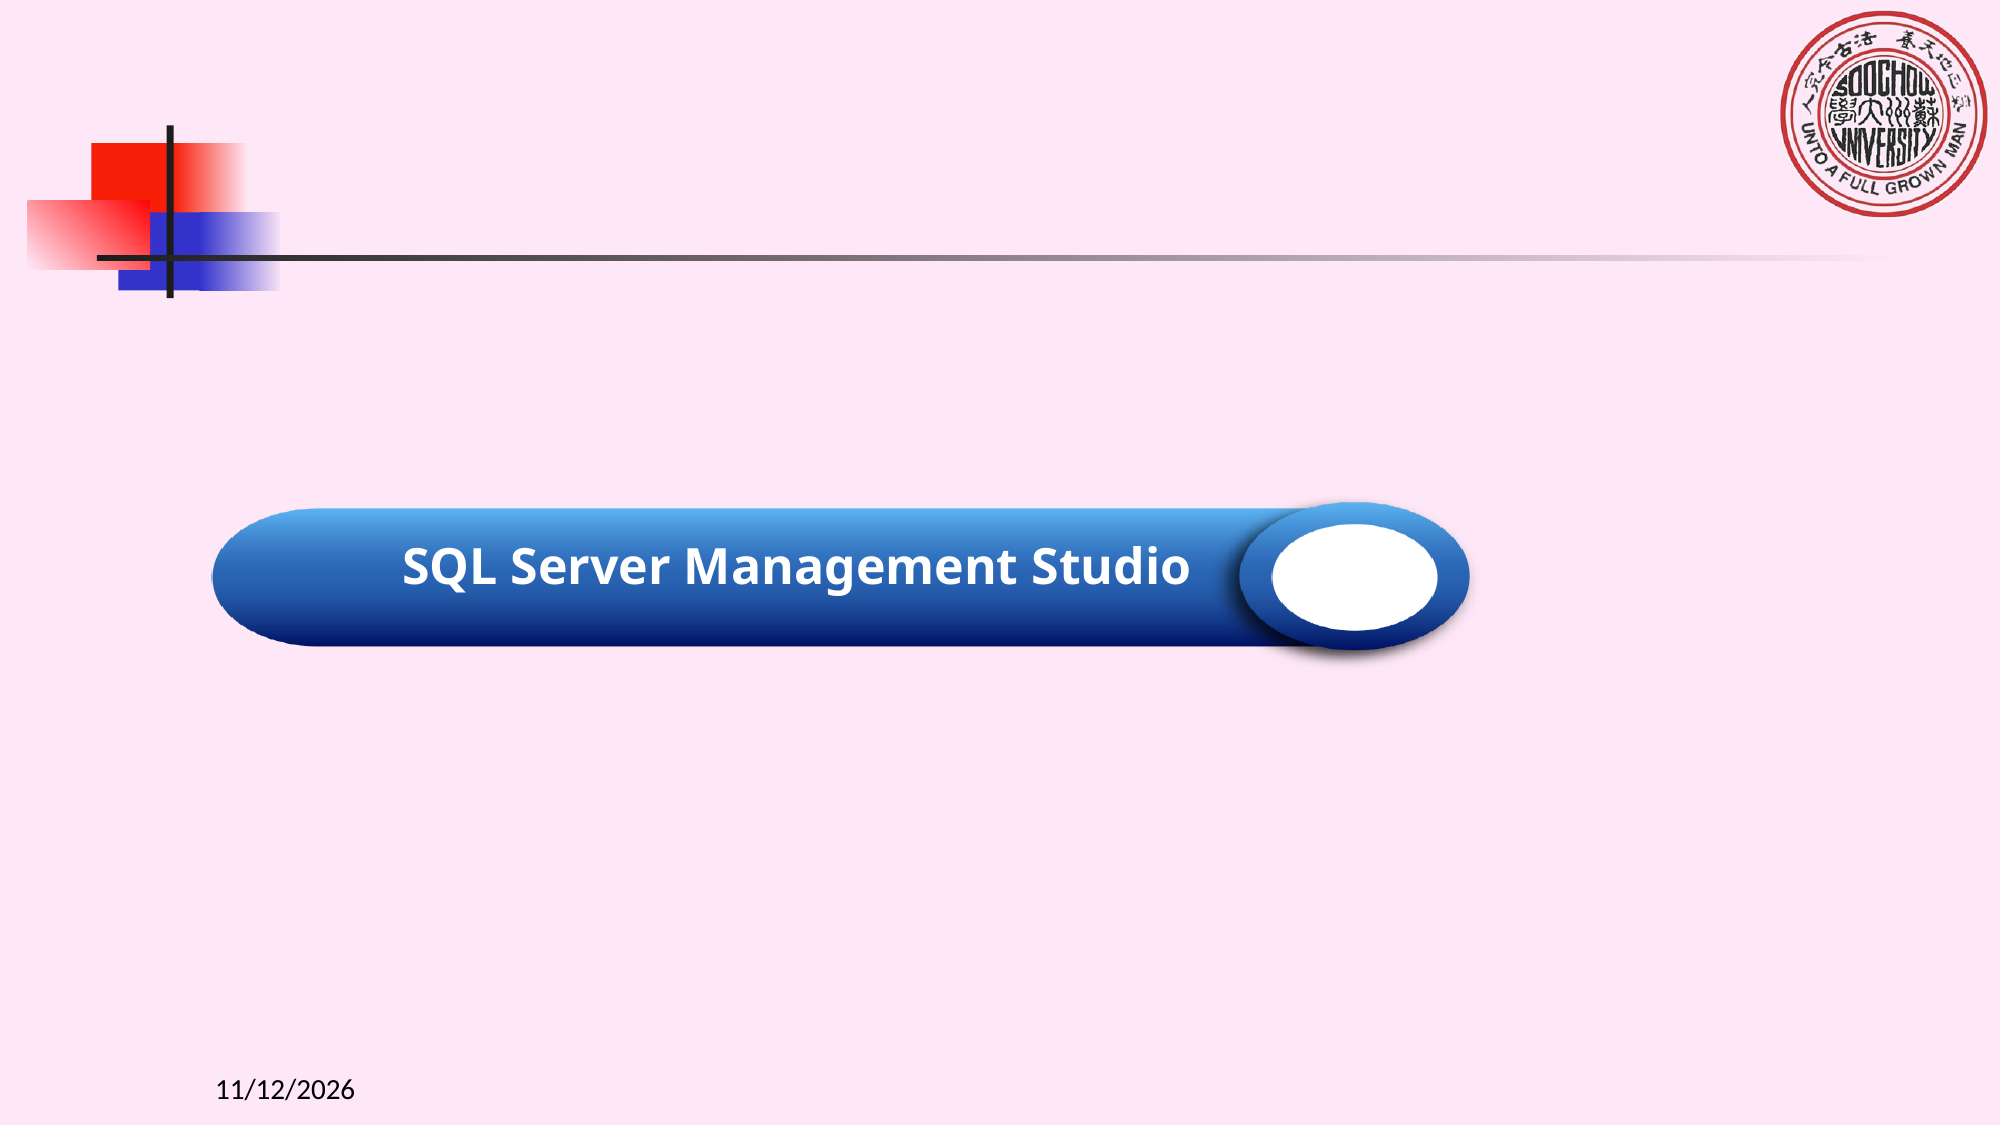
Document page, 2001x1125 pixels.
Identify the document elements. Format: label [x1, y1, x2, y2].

slide_number [199, 1037, 617, 1113]
picture [112, 445, 1622, 704]
picture [1777, 8, 1990, 220]
